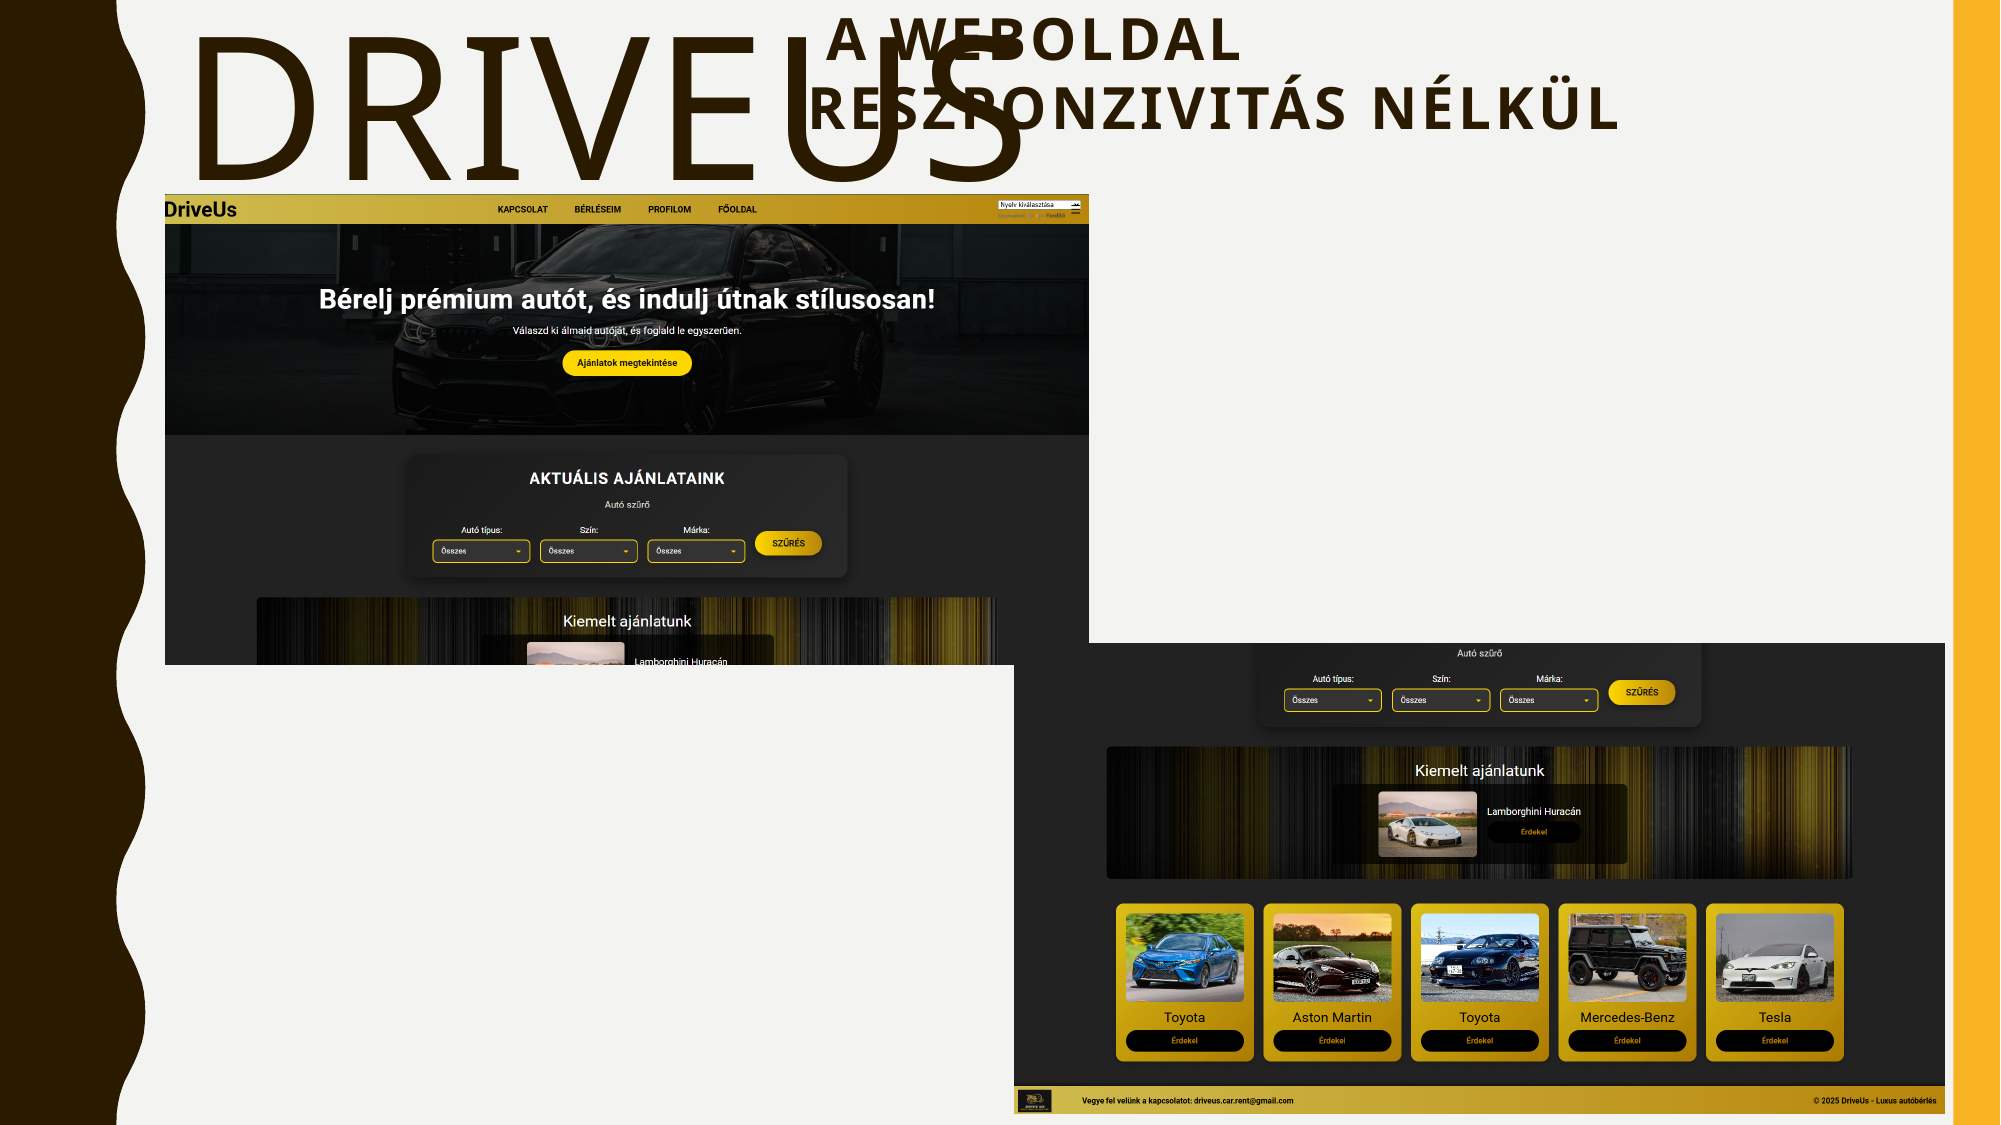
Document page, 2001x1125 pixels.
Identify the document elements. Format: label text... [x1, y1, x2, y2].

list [165, 194, 1089, 665]
list a weboldal reszponzivitás nélkül [792, 45, 1779, 150]
title DRIVEus [165, 0, 1835, 245]
picture [1014, 643, 1945, 1114]
